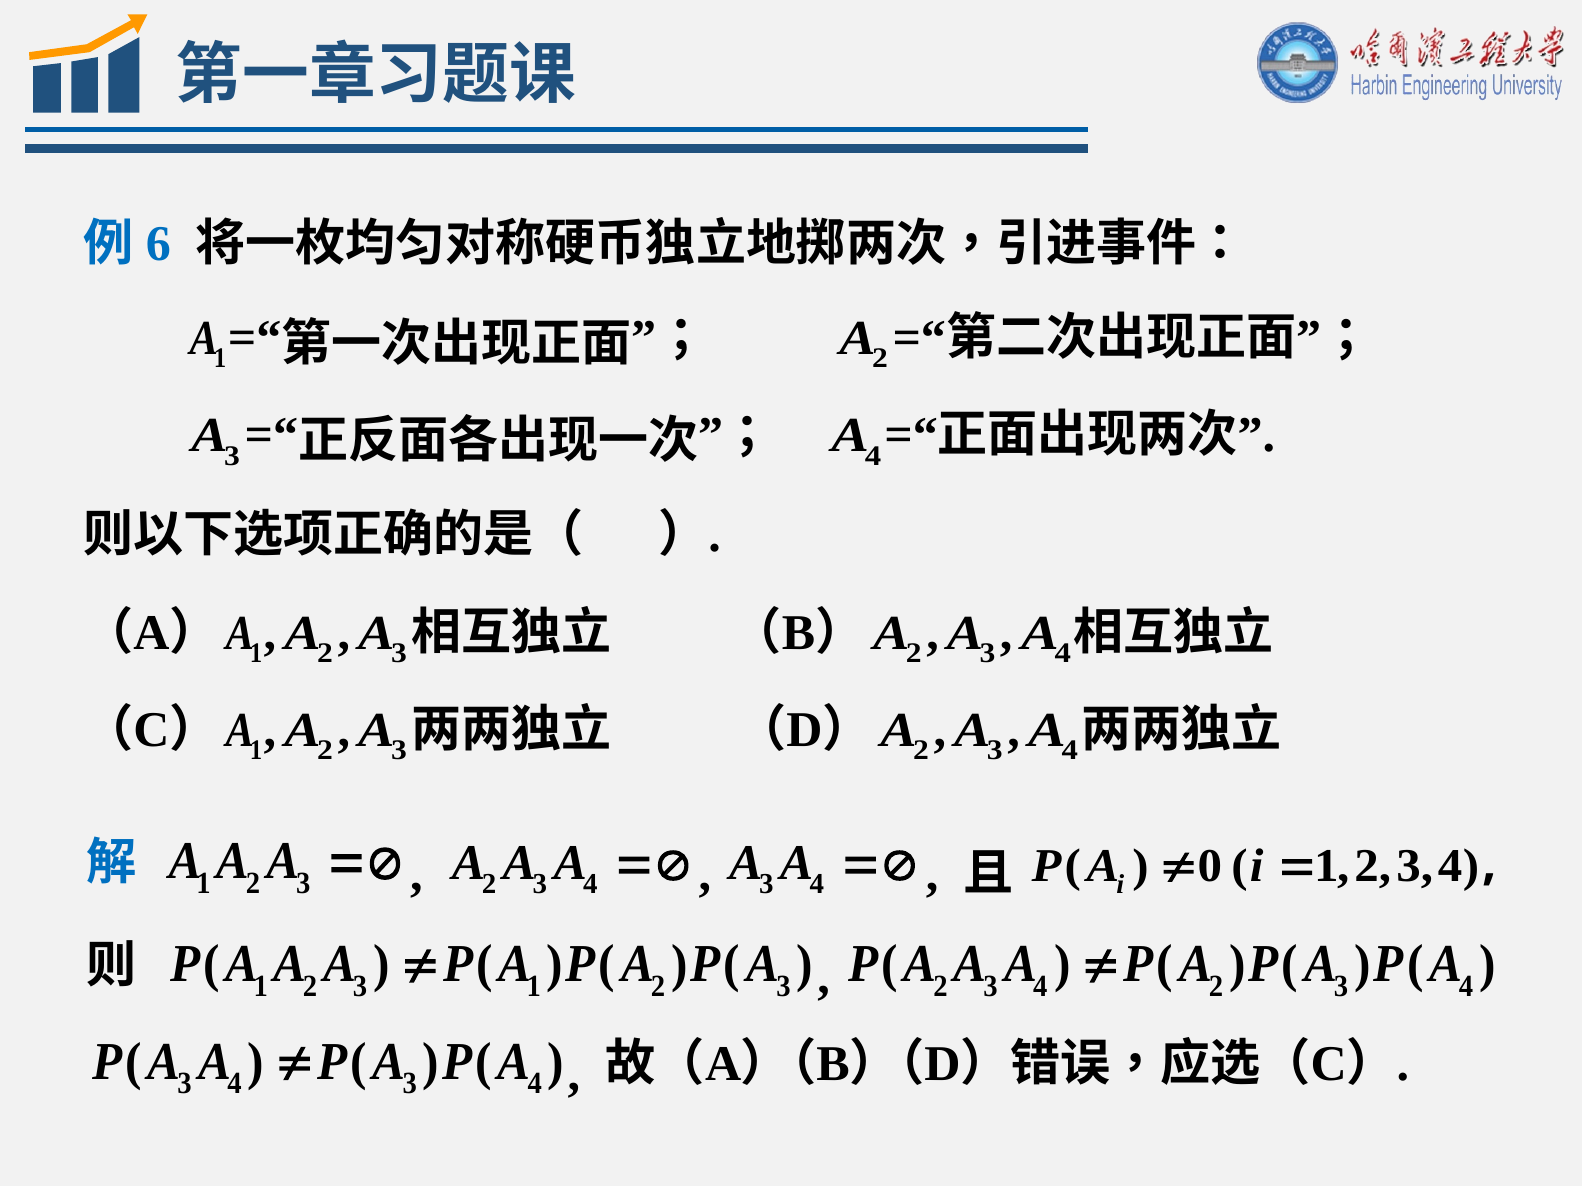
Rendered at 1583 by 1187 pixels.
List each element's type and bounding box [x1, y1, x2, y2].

text_box [83, 191, 1479, 780]
picture [1251, 12, 1573, 108]
text_box [86, 816, 1502, 1187]
